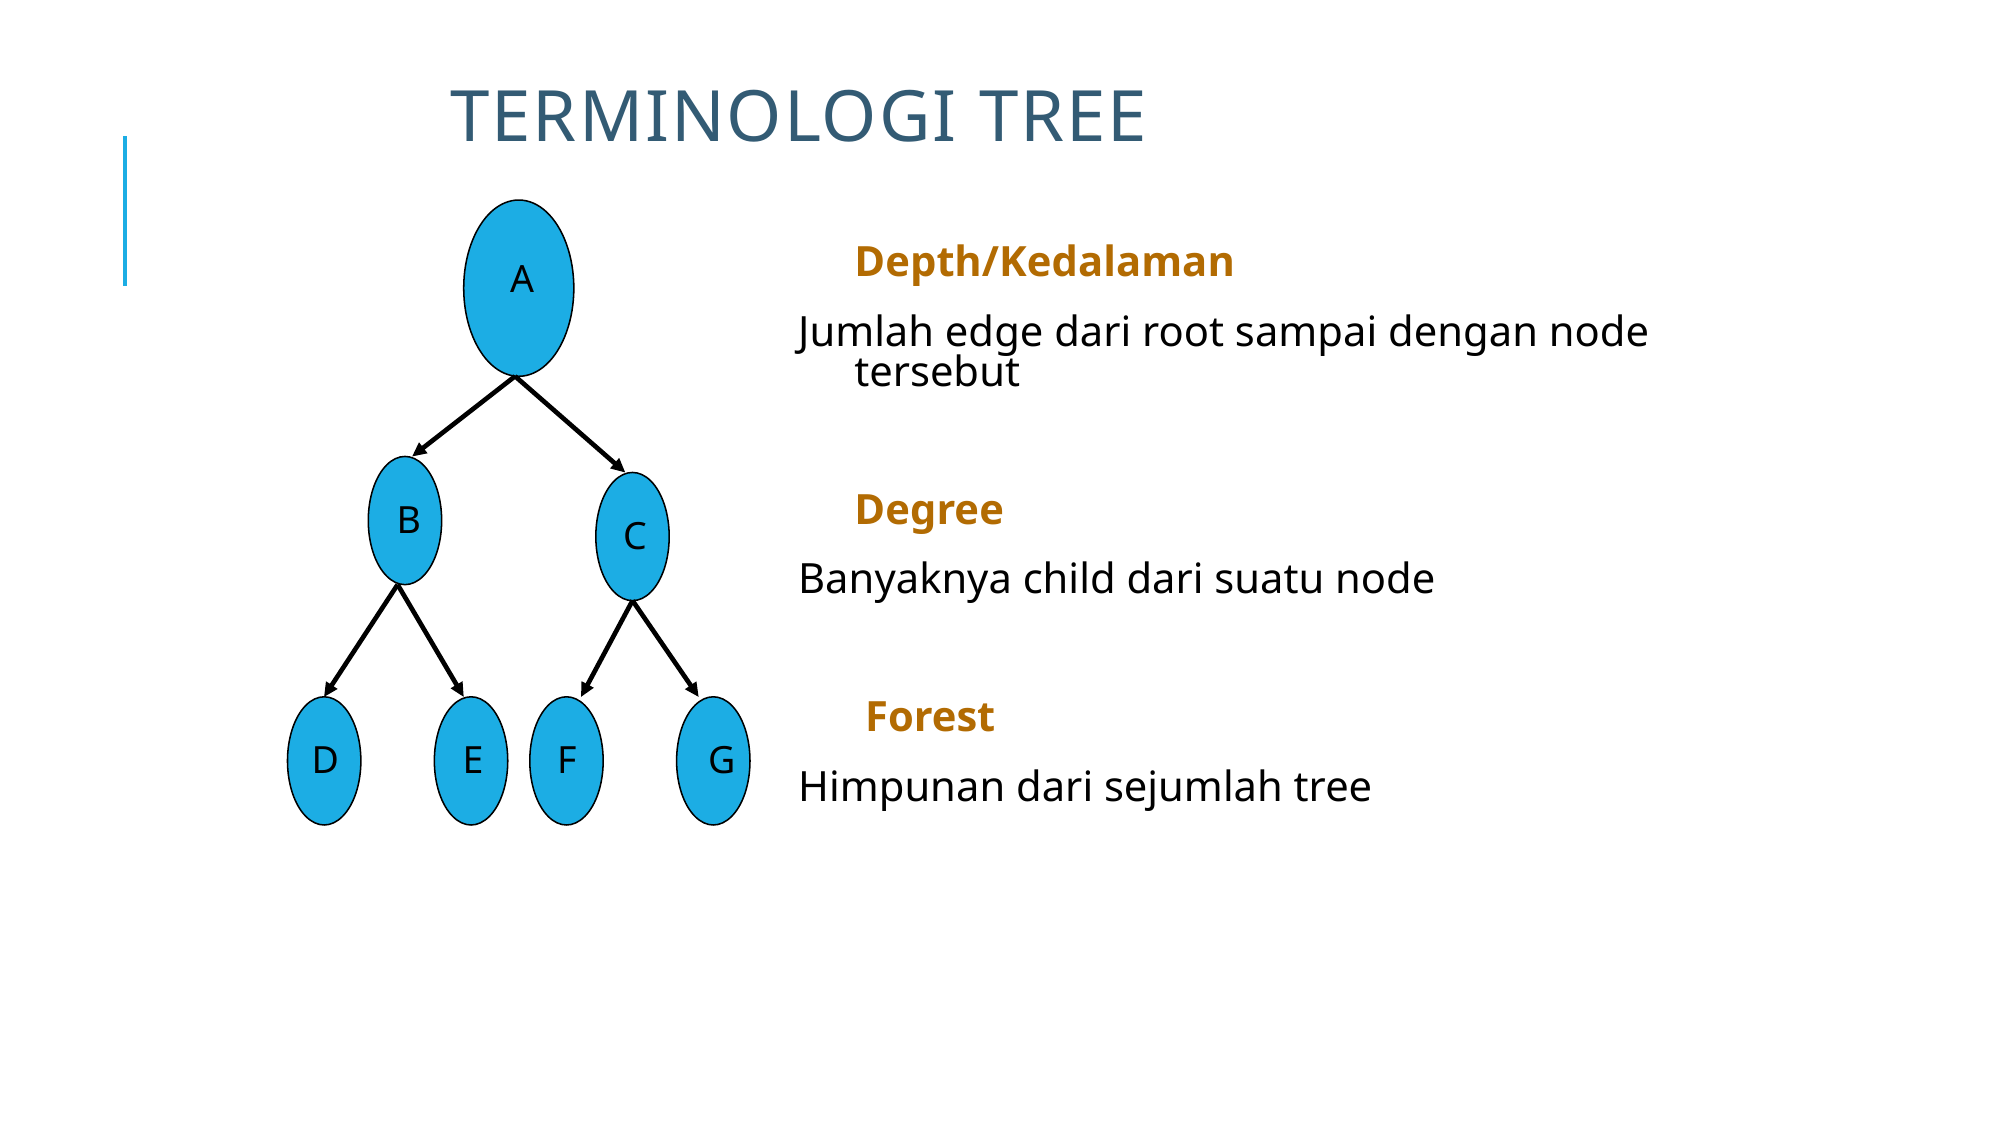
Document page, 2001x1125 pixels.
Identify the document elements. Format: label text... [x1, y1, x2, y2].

list Depth/Kedalaman Jumlah edge dari root sampai dengan node tersebut Degree Banyaknya child dari suatu node Forest Himpunan dari sejumlah tree [790, 237, 1804, 838]
title Terminologi Tree [435, 37, 1249, 163]
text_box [287, 199, 751, 826]
